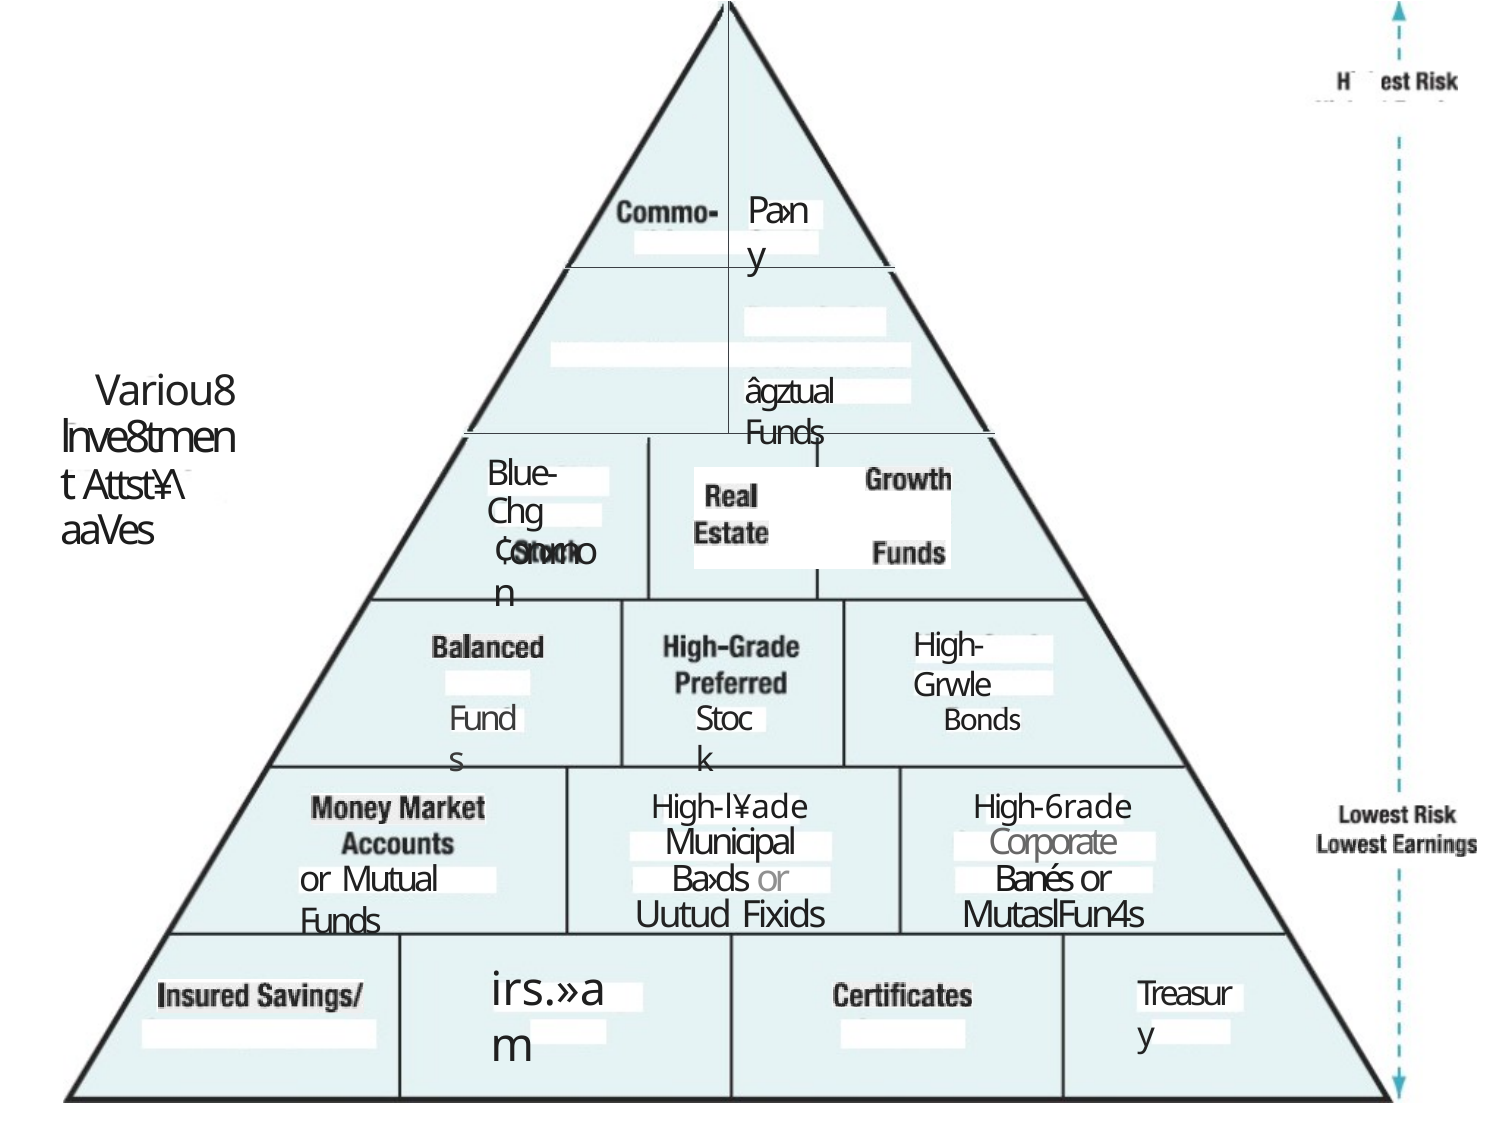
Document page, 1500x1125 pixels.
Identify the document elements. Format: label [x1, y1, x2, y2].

text_box [62, 0, 1477, 1104]
